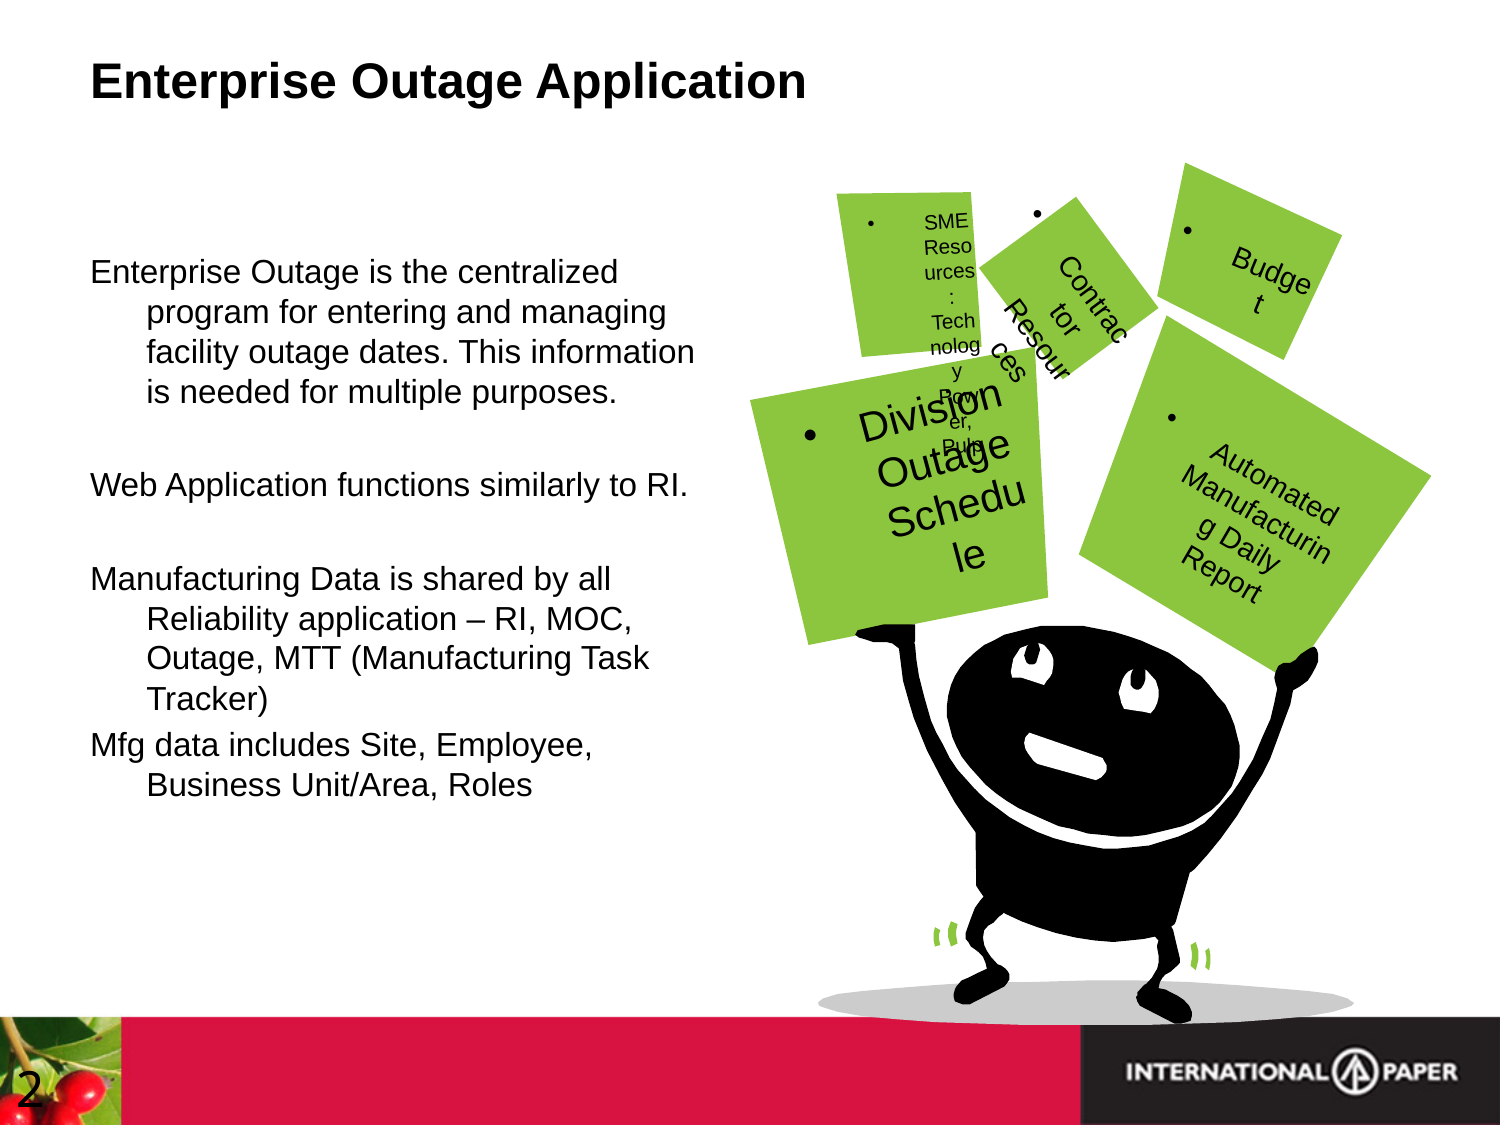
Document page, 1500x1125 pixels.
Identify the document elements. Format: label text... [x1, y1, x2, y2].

title Enterprise Outage Application [74, 24, 1426, 133]
list Enterprise Outage is the centralized program for entering and managing facility outage dates. This information is needed for multiple purposes. Web Application functions similarly to RI. Manufacturing Data is shared by all Reliability application – RI, MOC, Outage, MTT (Manufacturing Task Tracker) Mfg data includes Site, Employee, Business Unit/Area, Roles [74, 149, 738, 938]
text_box 2 [0, 1050, 313, 1100]
picture [0, 0, 1500, 1125]
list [749, 162, 1432, 1026]
